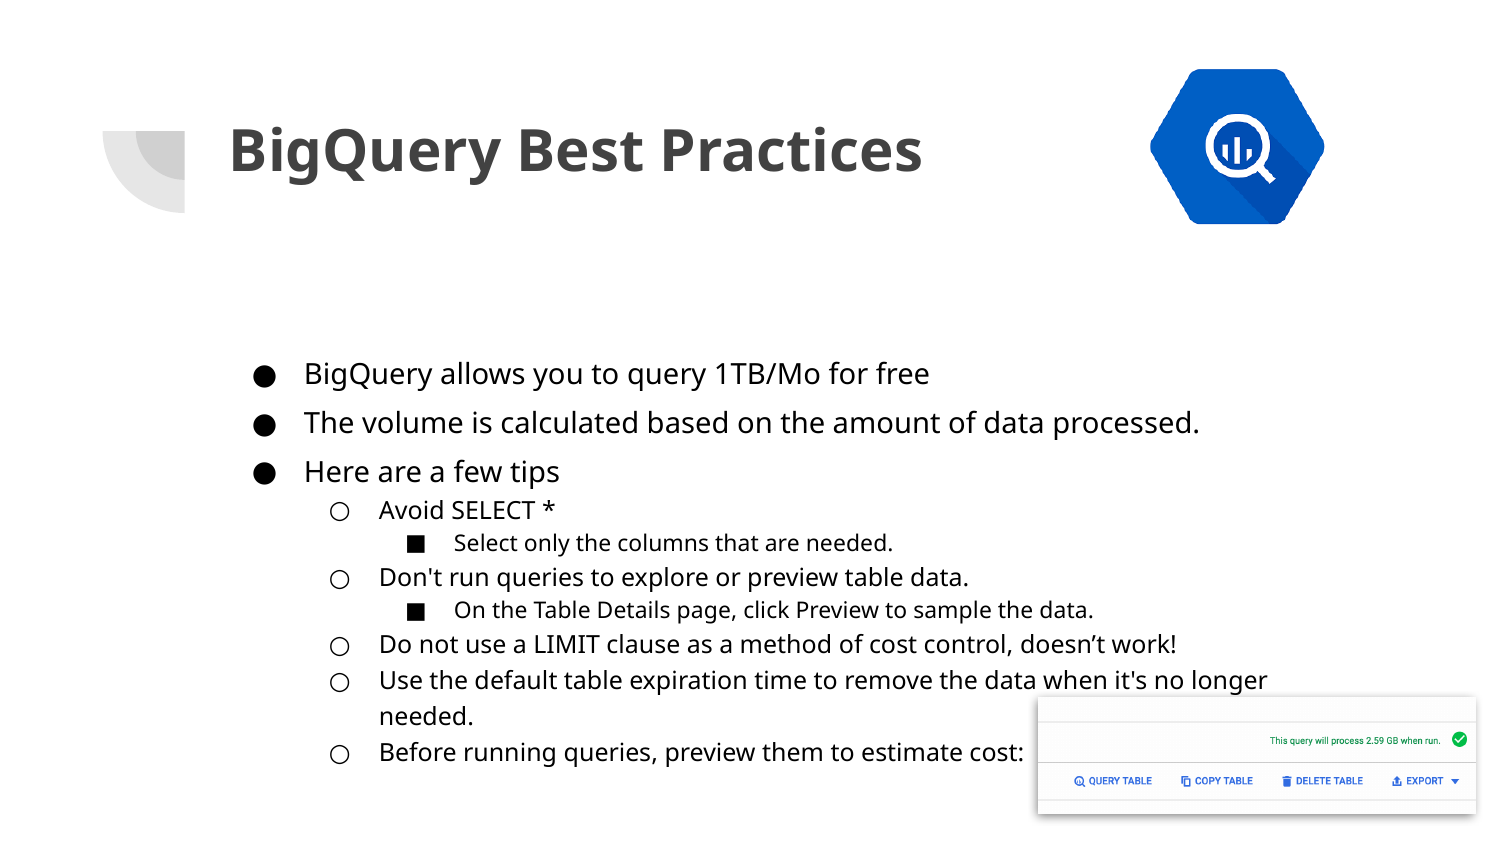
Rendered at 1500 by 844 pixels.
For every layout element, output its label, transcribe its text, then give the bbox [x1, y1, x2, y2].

picture [1037, 697, 1477, 814]
list BigQuery allows you to query 1TB/Mo for free The volume is calculated based on the amount of data processed. Here are a few tips Avoid SELECT * Select only the columns that are needed. Don't run queries to explore or preview table data. On the Table Details page, click Preview to sample the data. Do not use a LIMIT clause as a method of cost control, doesn’t work! Use the default table expiration time to remove the data when it's no longer needed. Before running queries, preview them to estimate cost: [213, 326, 1368, 804]
picture [1146, 55, 1328, 238]
title BigQuery Best Practices [213, 98, 1368, 263]
